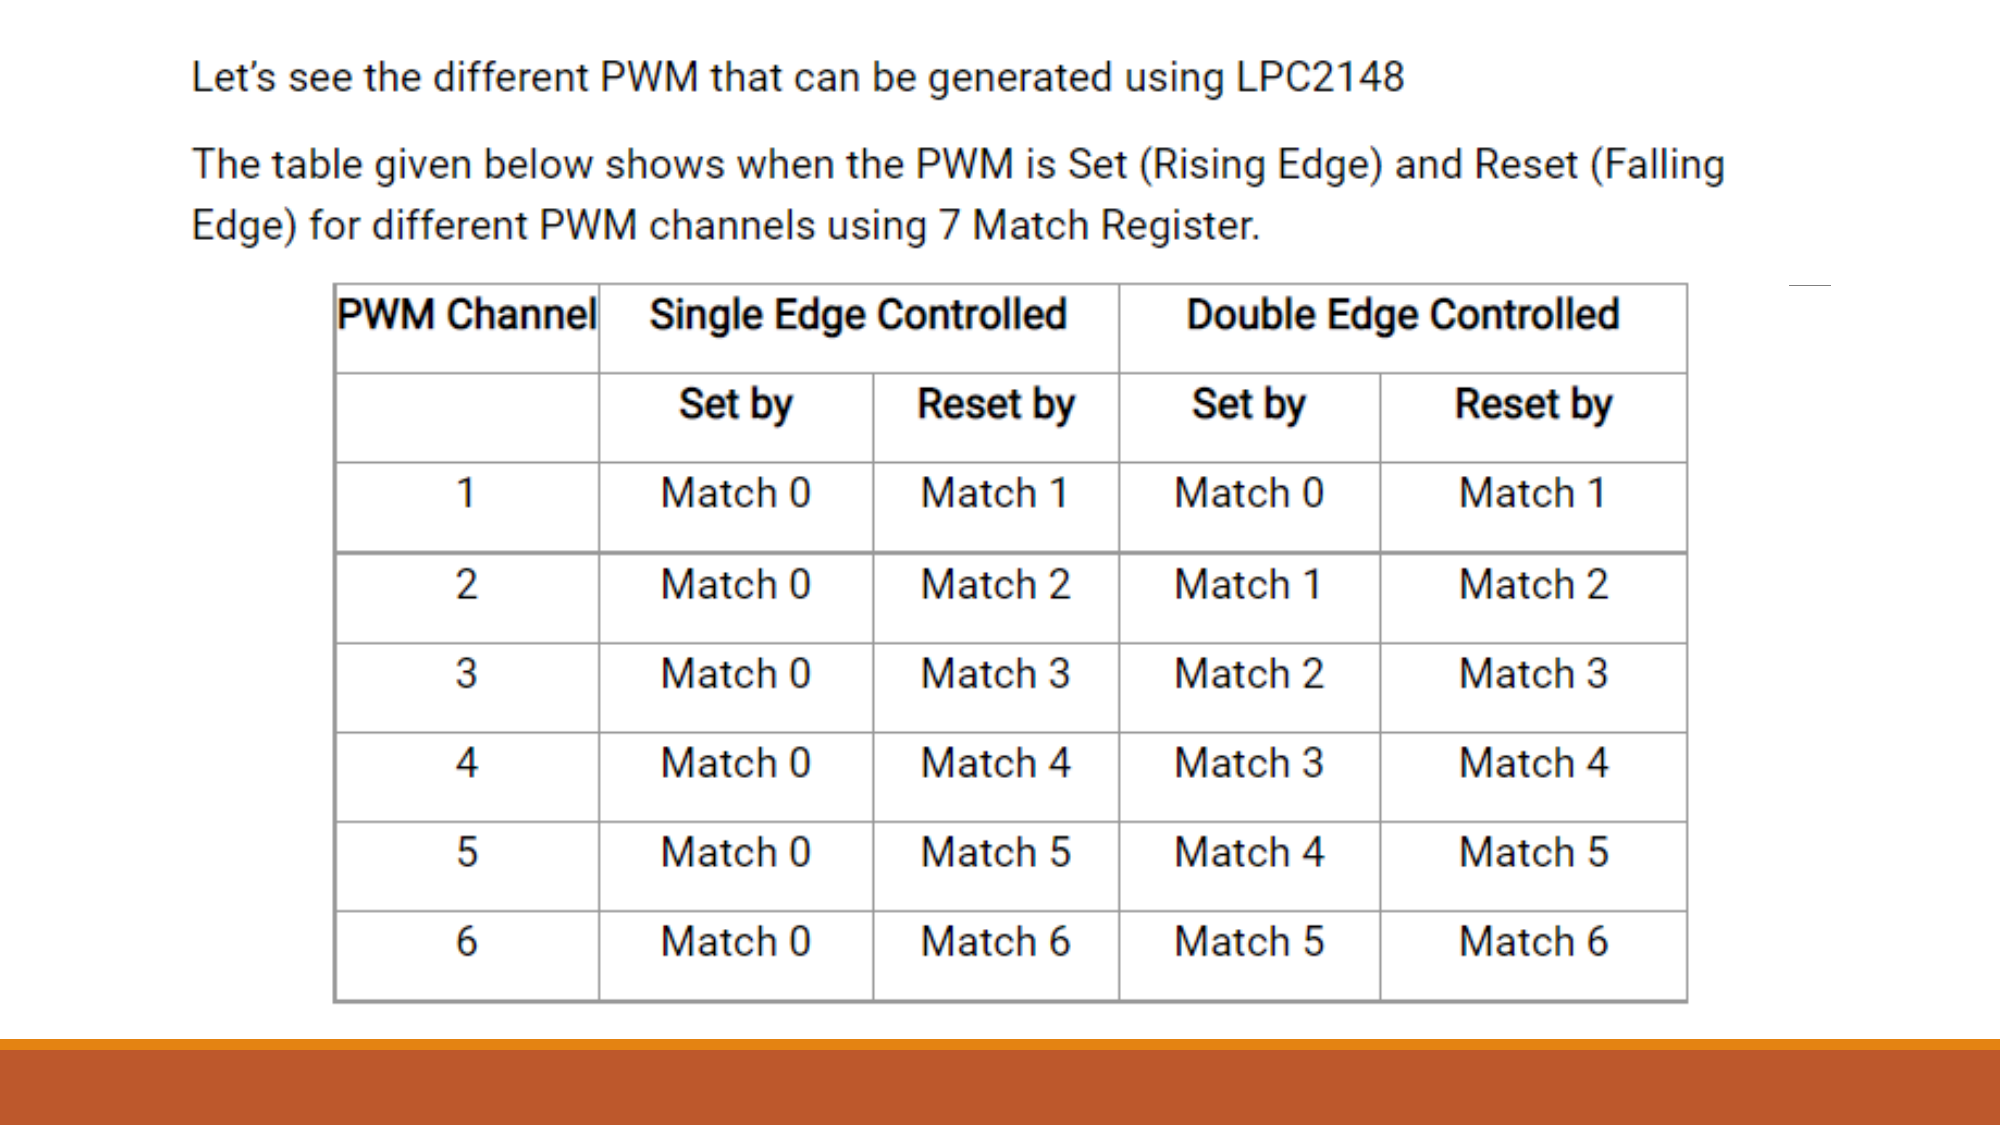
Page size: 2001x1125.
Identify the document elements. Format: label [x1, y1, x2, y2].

picture [169, 46, 1789, 1038]
